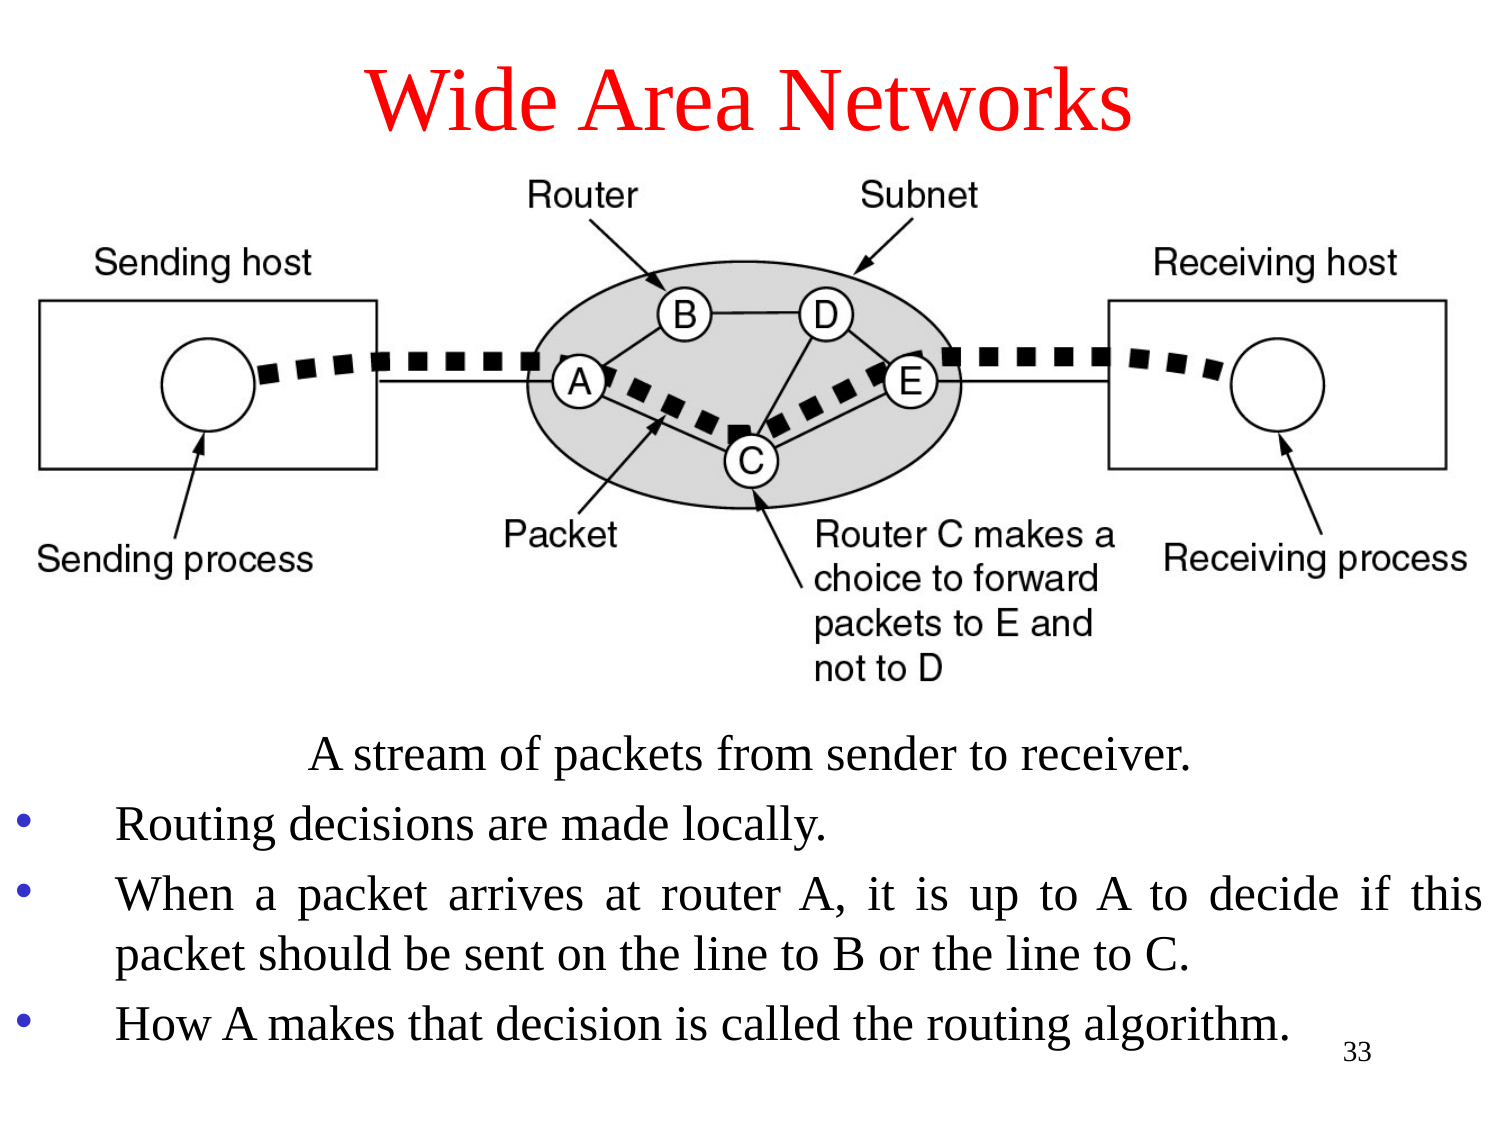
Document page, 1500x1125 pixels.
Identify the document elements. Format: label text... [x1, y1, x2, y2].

title Wide Area Networks [0, 0, 1500, 188]
slide_number 33 [1074, 1024, 1388, 1101]
picture [35, 173, 1469, 690]
list A stream of packets from sender to receiver. Routing decisions are made locally. When a packet arrives at router A, it is up to A to decide if this packet should be sent on the line to B or the line to C. How A makes that decision is called the routing algorithm. [0, 712, 1500, 1125]
